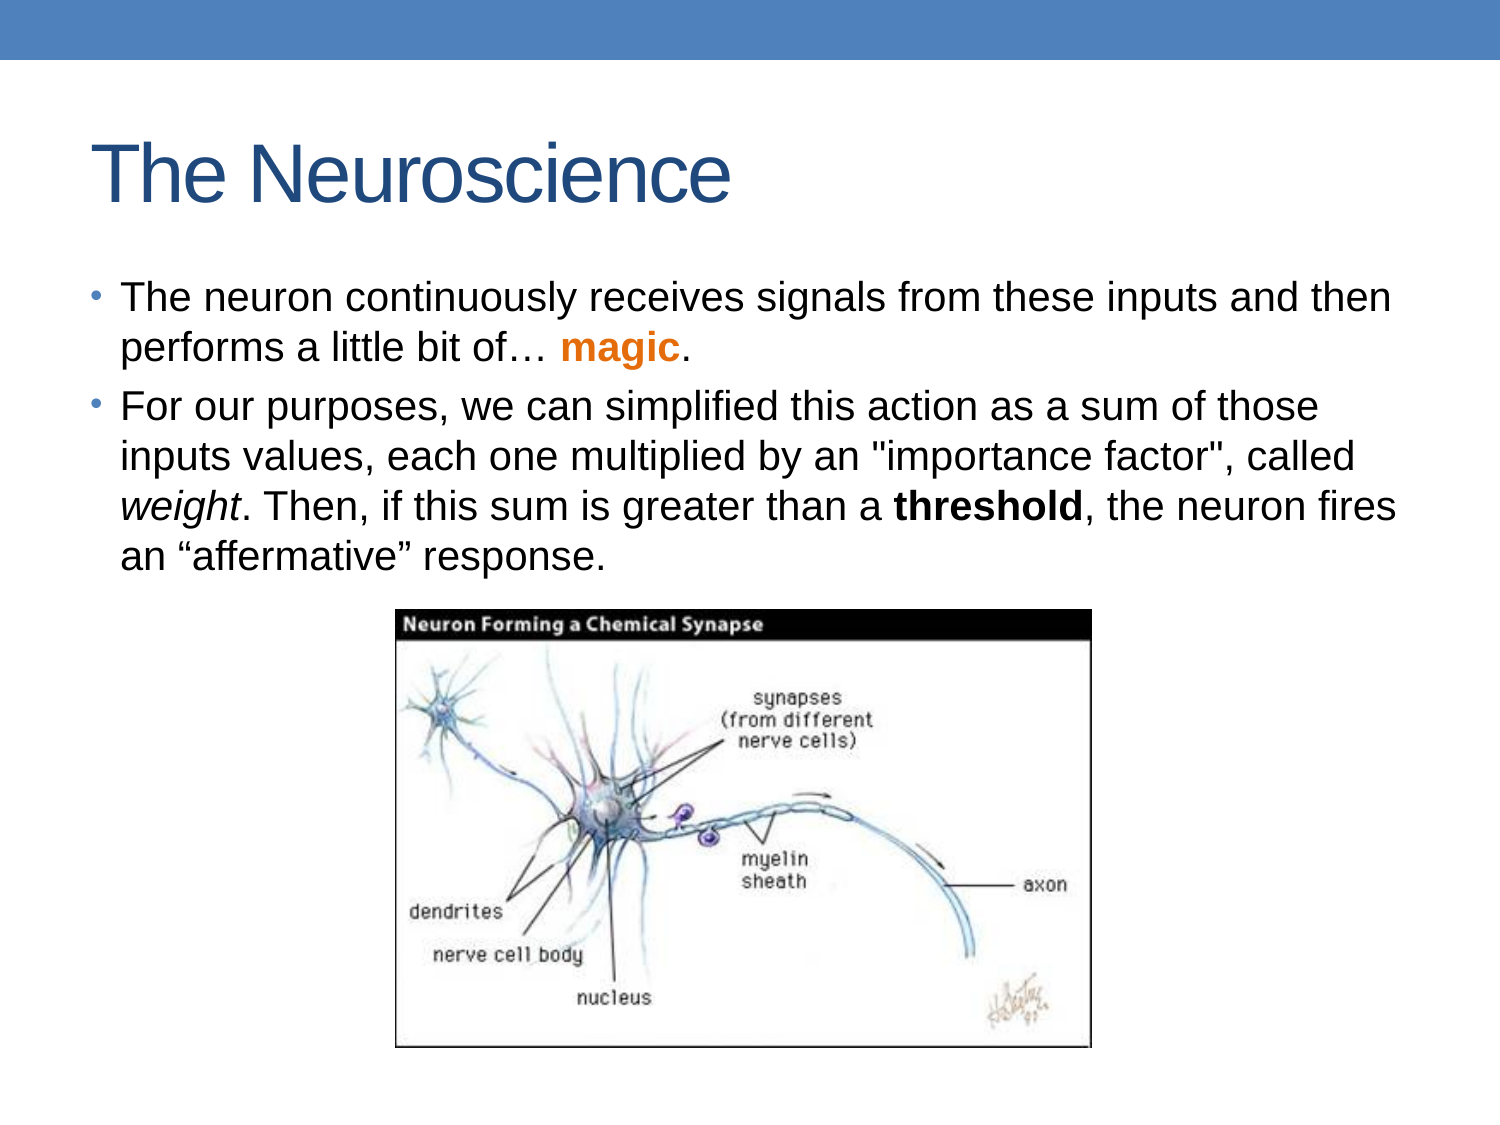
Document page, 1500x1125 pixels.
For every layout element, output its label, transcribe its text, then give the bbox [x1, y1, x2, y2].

list The neuron continuously receives signals from these inputs and then performs a little bit of… magic. For our purposes, we can simplified this action as a sum of those inputs values, each one multiplied by an "importance factor", called weight. Then, if this sum is greater than a threshold, the neuron fires an “affermative” response. [75, 262, 1425, 1063]
picture [395, 609, 1092, 1048]
title The Neuroscience [75, 87, 1425, 250]
